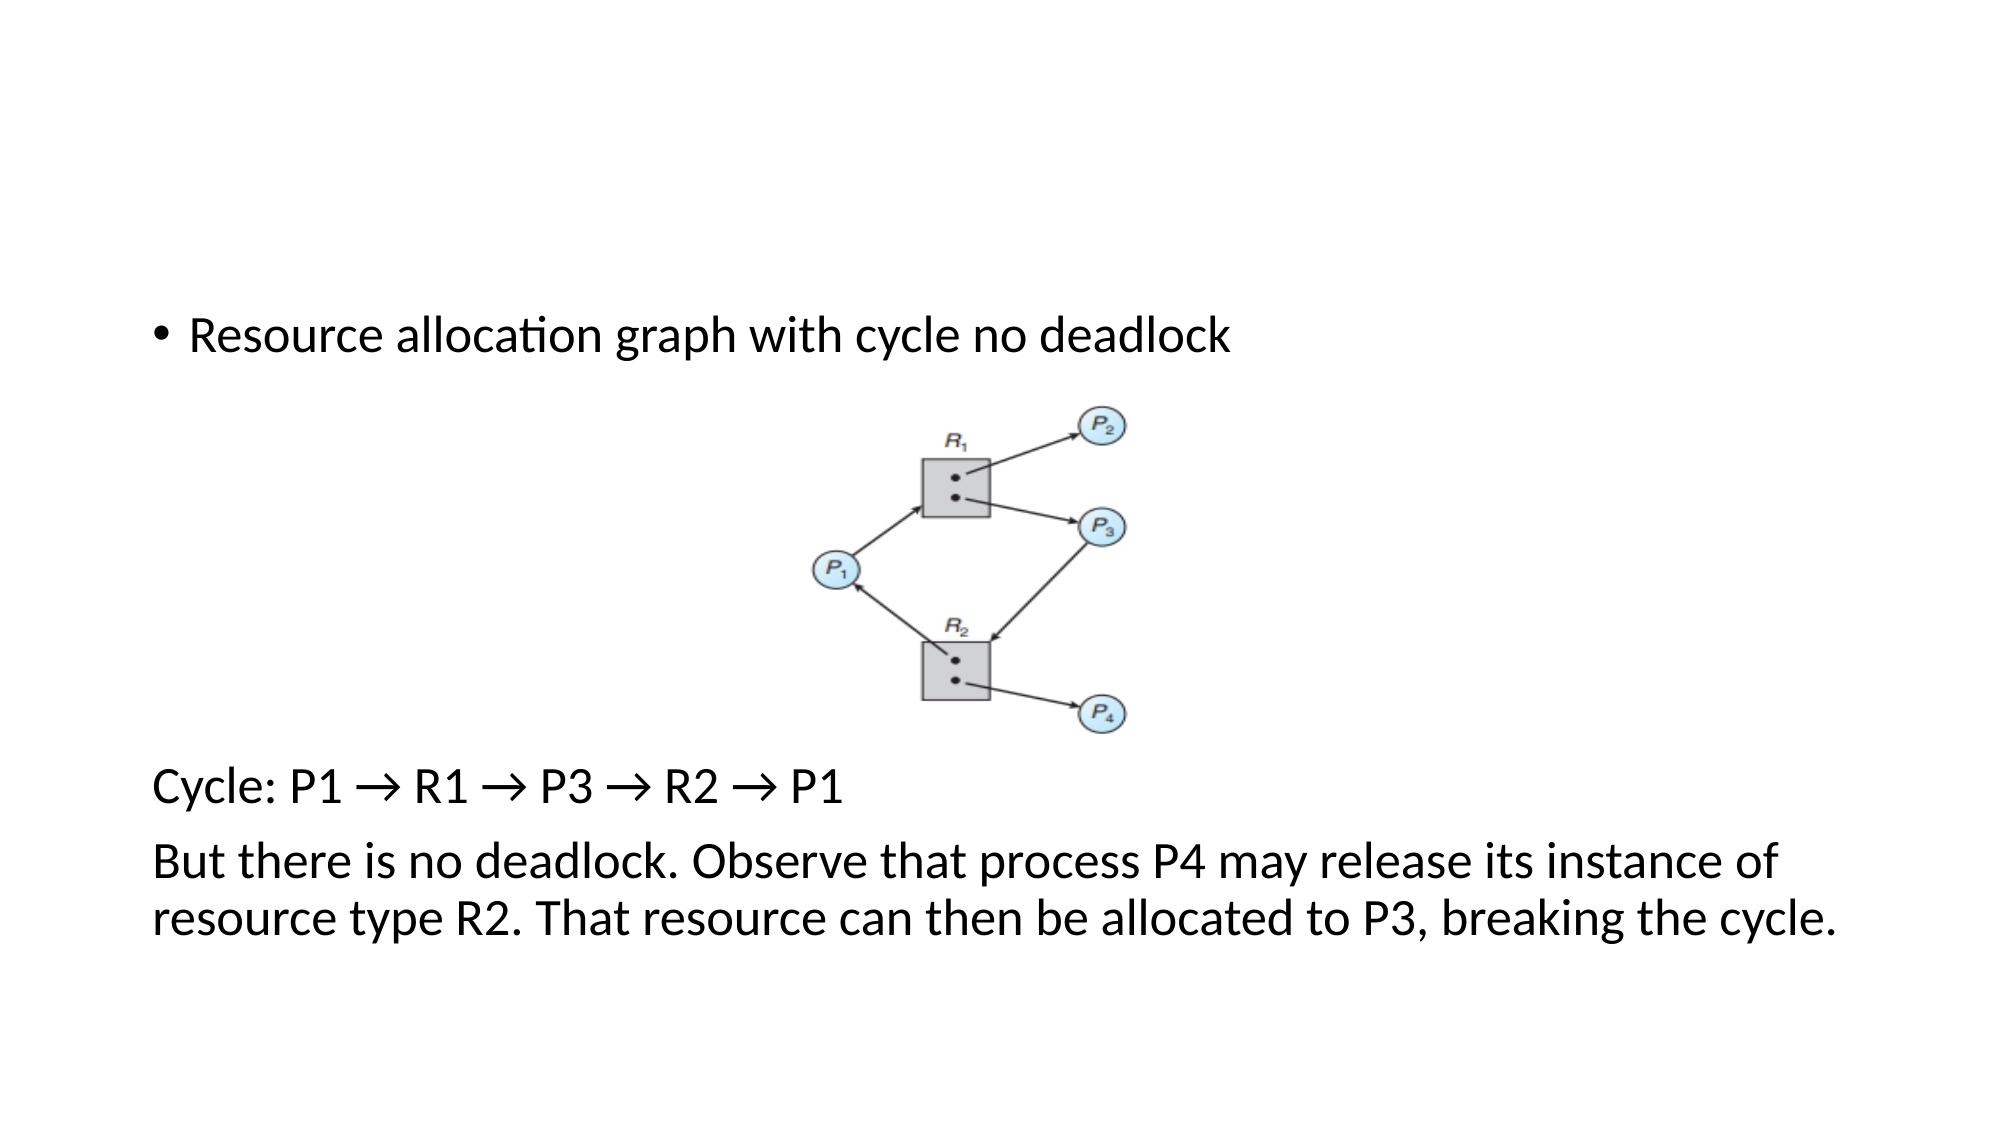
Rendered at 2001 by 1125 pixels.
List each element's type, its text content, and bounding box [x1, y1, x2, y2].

list Resource allocation graph with cycle no deadlock Cycle: P1 → R1 → P3 → R2 → P1 But there is no deadlock. Observe that process P4 may release its instance of resource type R2. That resource can then be allocated to P3, breaking the cycle. [137, 299, 1863, 1014]
picture [660, 380, 1260, 745]
